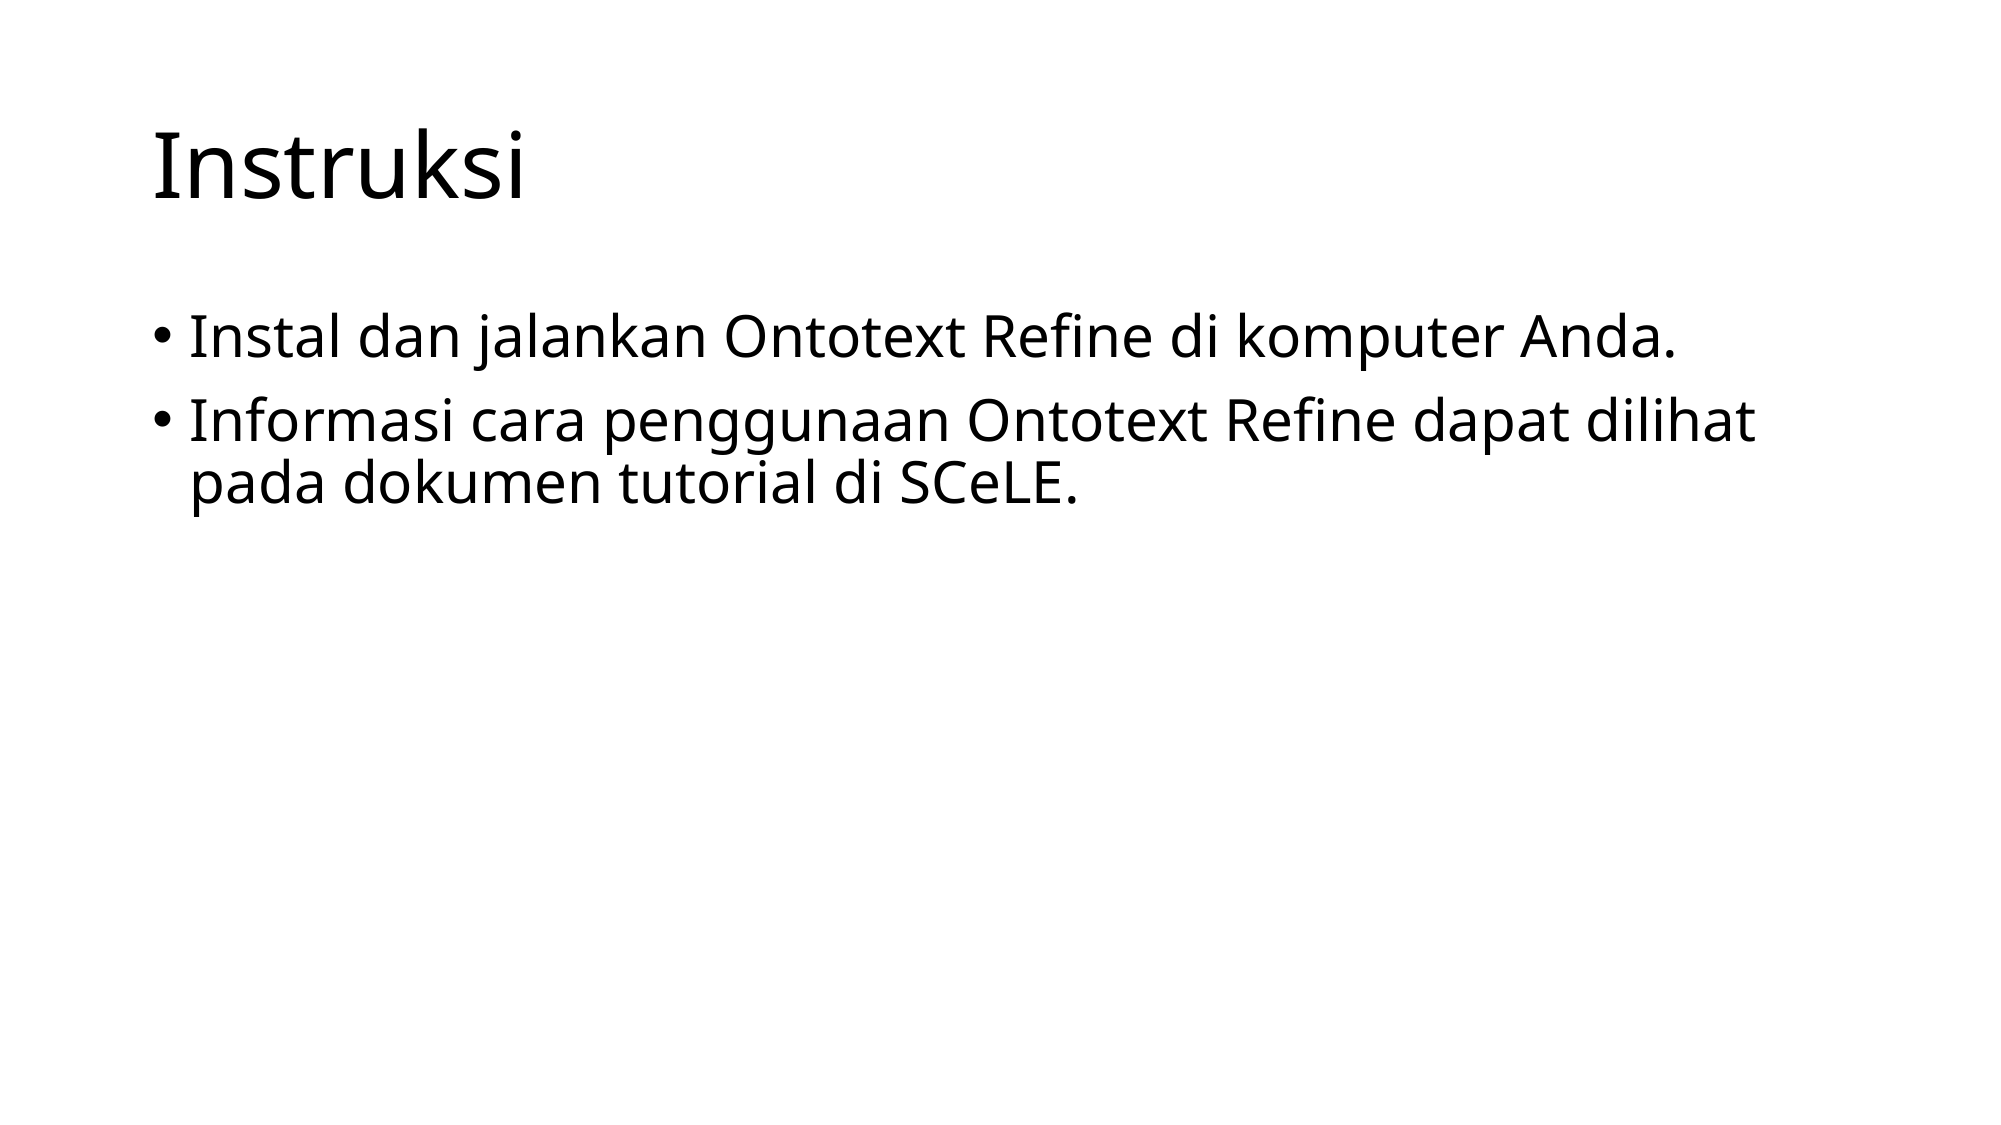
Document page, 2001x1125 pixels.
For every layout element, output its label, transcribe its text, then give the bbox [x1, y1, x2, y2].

title Instruksi [137, 59, 1863, 278]
list Instal dan jalankan Ontotext Refine di komputer Anda. Informasi cara penggunaan Ontotext Refine dapat dilihat pada dokumen tutorial di SCeLE. [137, 299, 1863, 1014]
